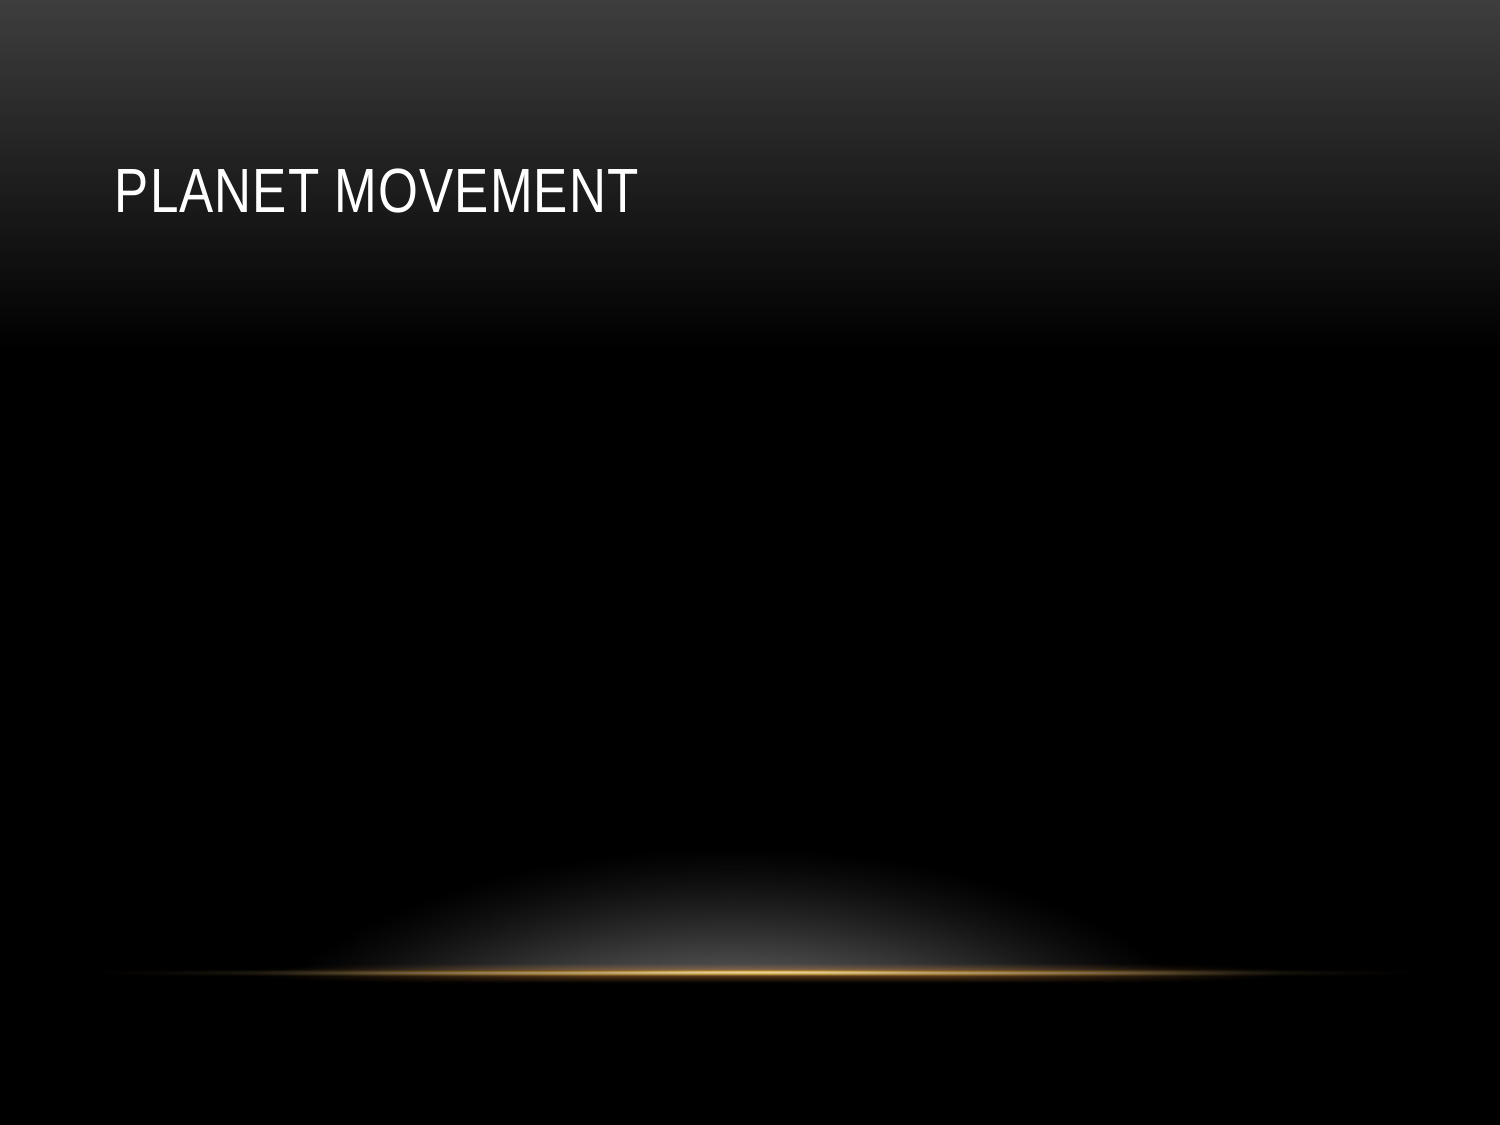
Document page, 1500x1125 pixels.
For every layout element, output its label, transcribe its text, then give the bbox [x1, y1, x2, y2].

title Planet Movement [99, 45, 1400, 233]
picture [0, 0, 1500, 1125]
